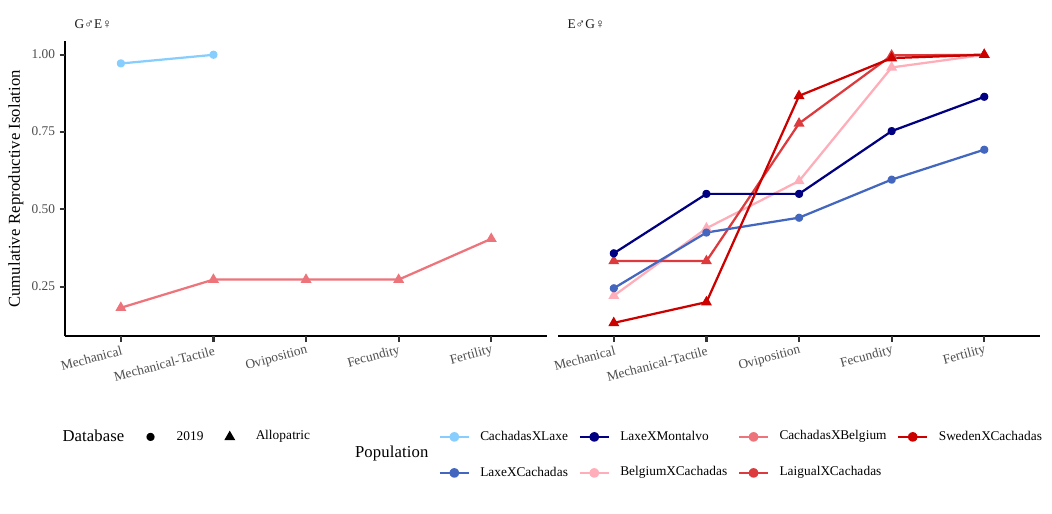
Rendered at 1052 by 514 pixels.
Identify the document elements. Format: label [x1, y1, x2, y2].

text_box [0, 0, 1052, 514]
